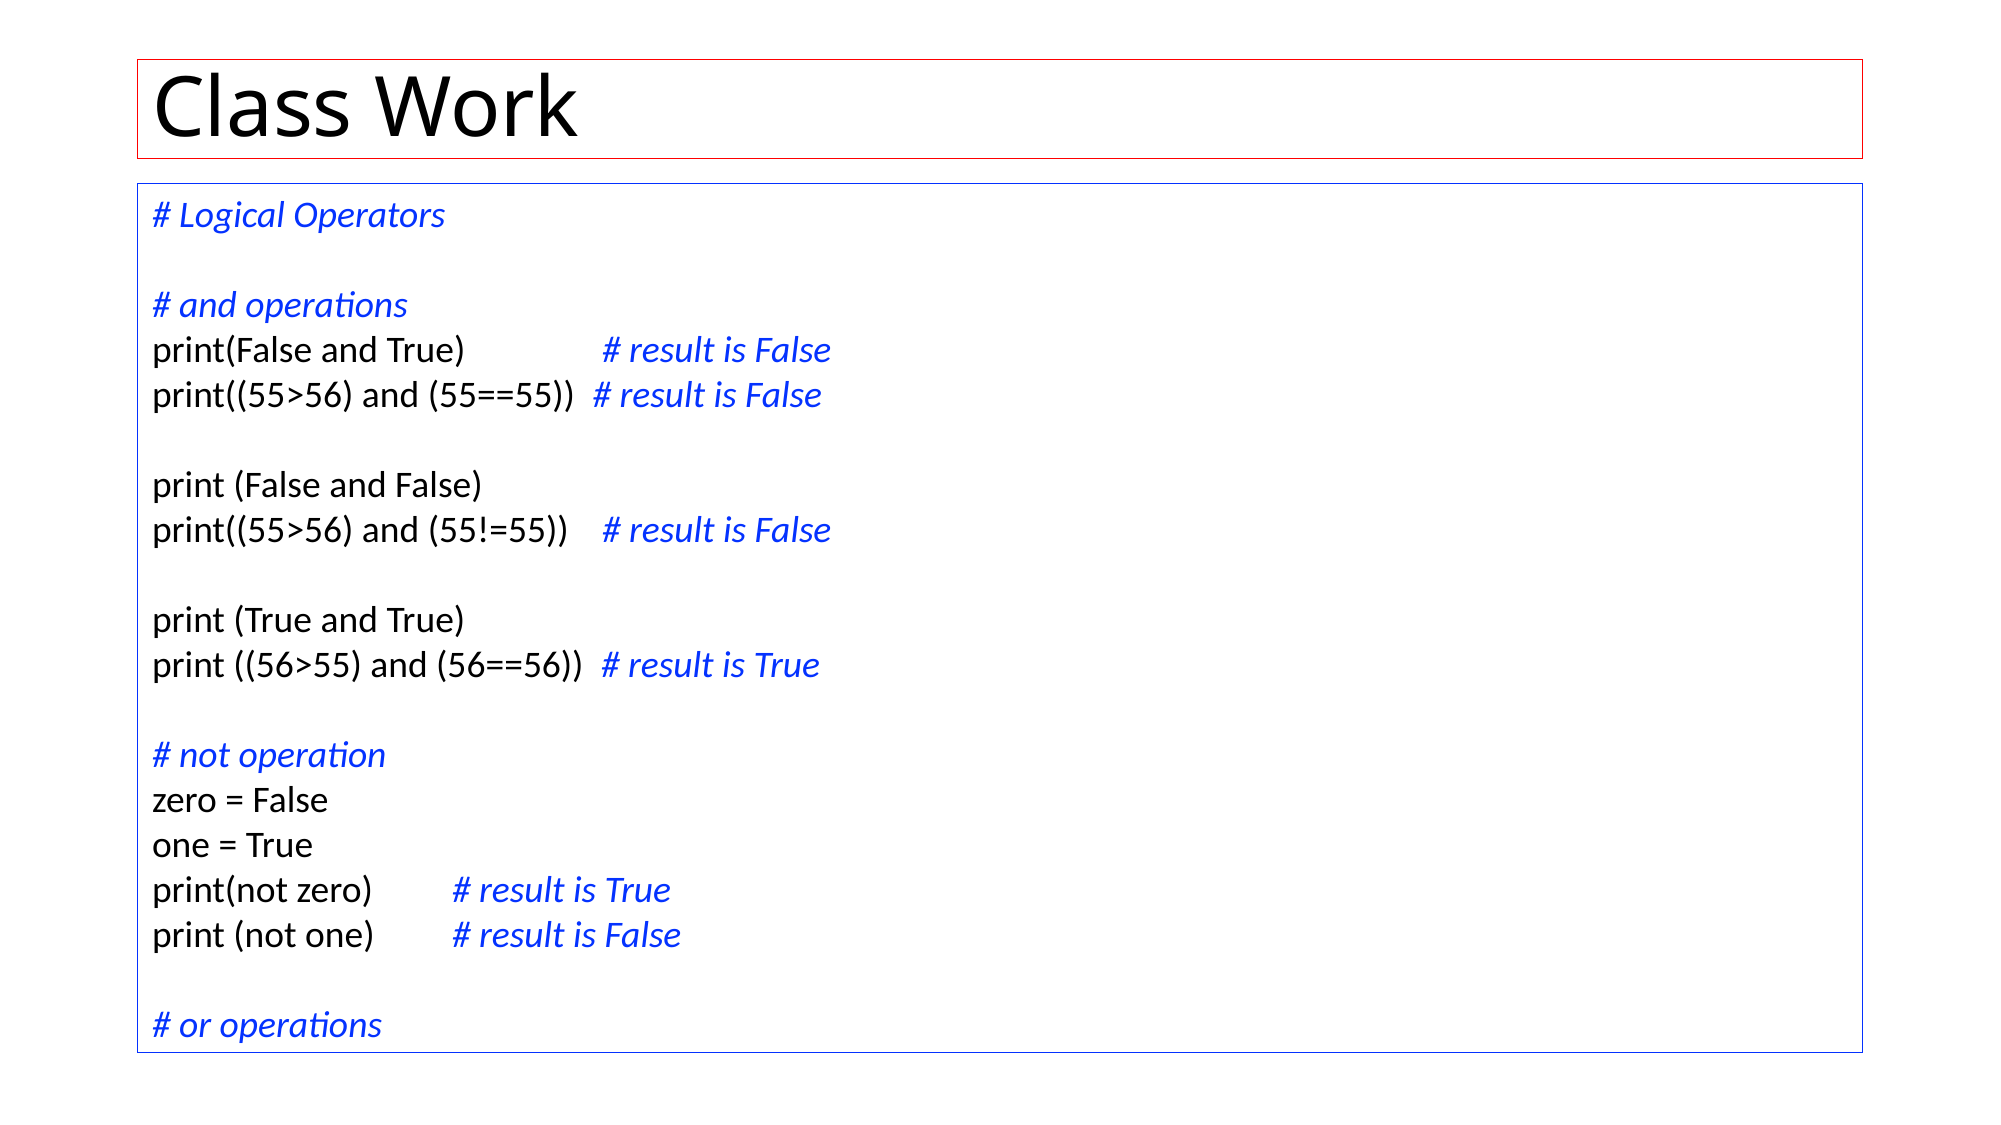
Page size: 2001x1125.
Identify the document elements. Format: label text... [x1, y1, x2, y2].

text_box # Logical Operators # and operations print(False and True) # result is False print((55>56) and (55==55)) # result is False print (False and False) print((55>56) and (55!=55)) # result is False print (True and True) print ((56>55) and (56==56)) # result is True # not operation zero = False one = True print(not zero) # result is True print (not one) # result is False # or operations [137, 183, 1863, 1053]
title Class Work [137, 59, 1863, 159]
